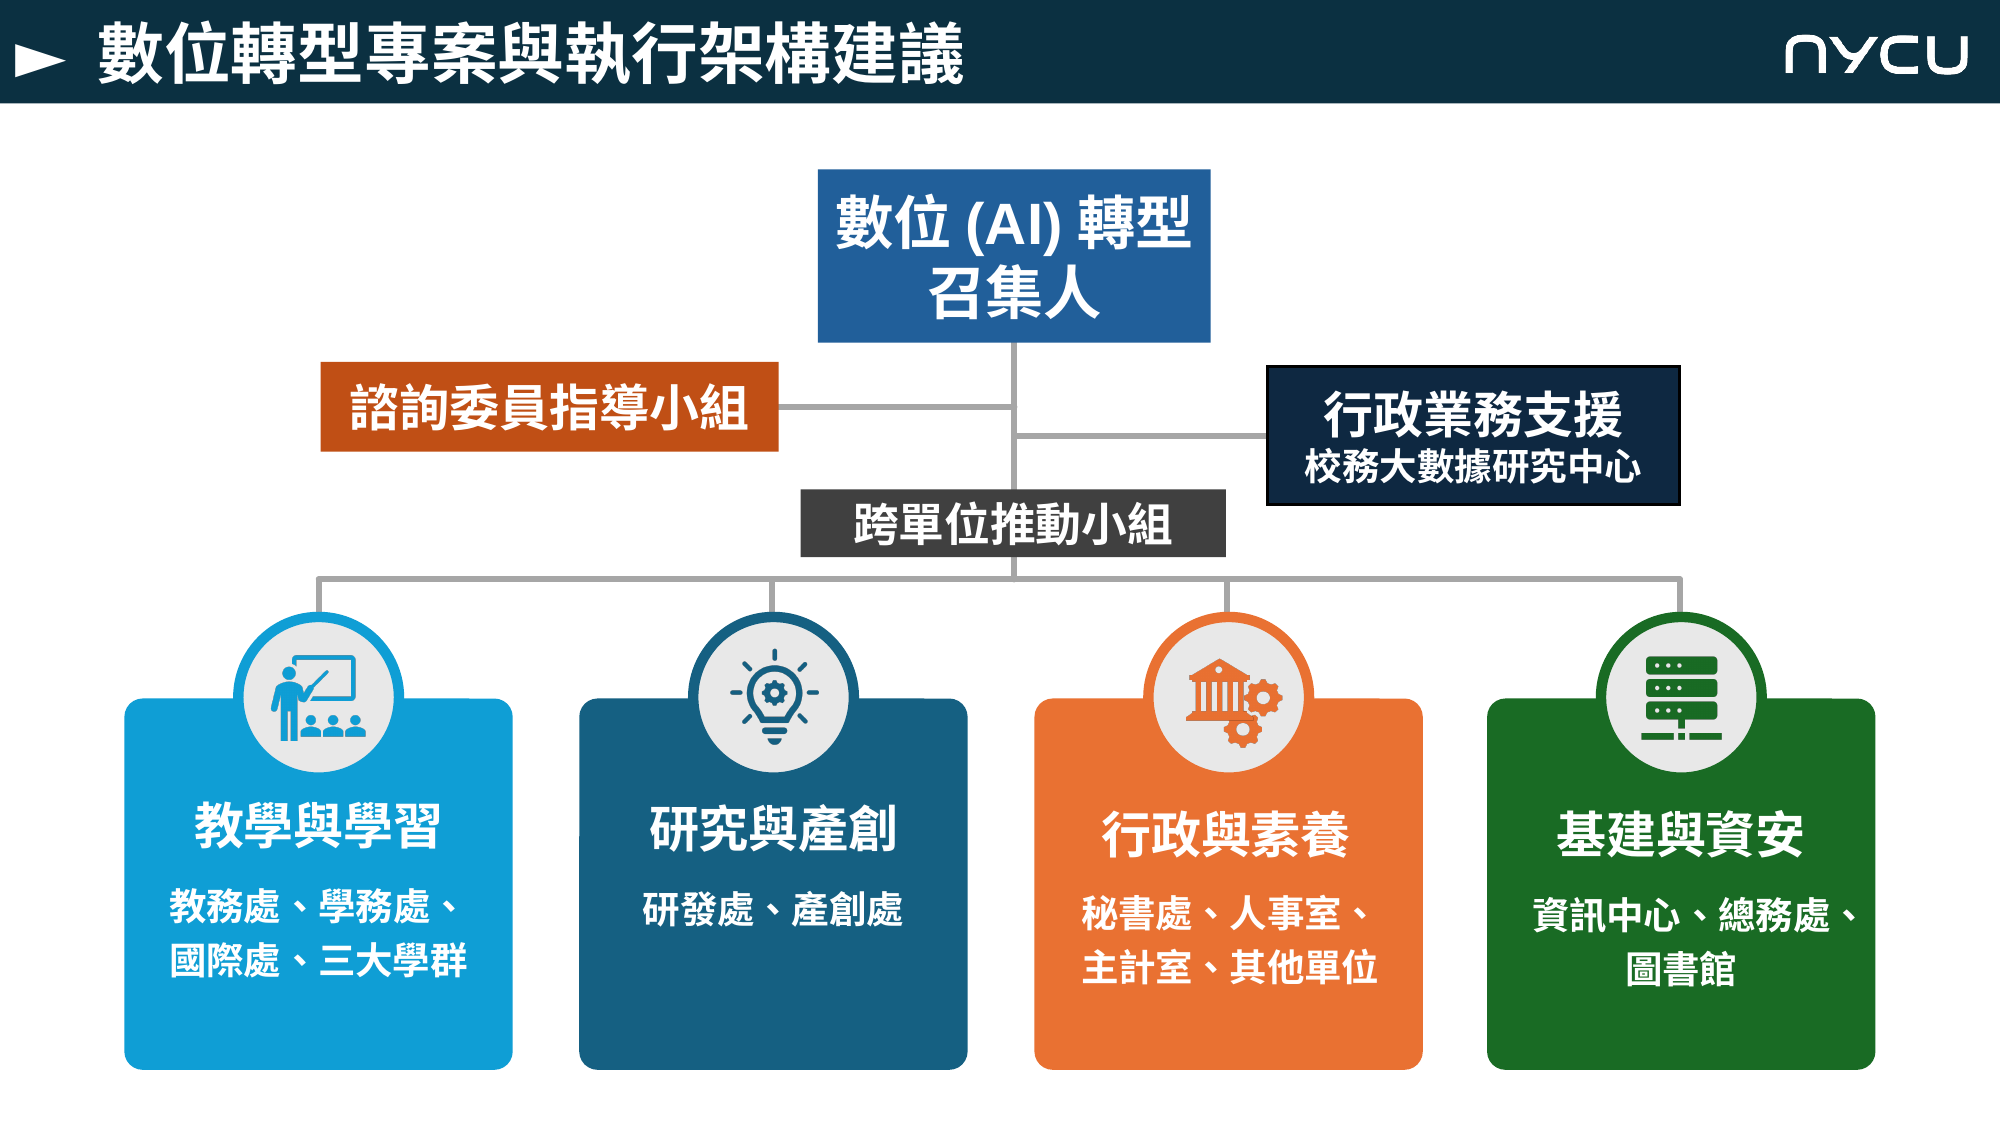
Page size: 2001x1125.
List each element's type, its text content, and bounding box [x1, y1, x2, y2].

picture [1765, 13, 1989, 96]
title ► 數位轉型專案與執行架構建議 [0, 0, 2000, 104]
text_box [123, 168, 1876, 1071]
